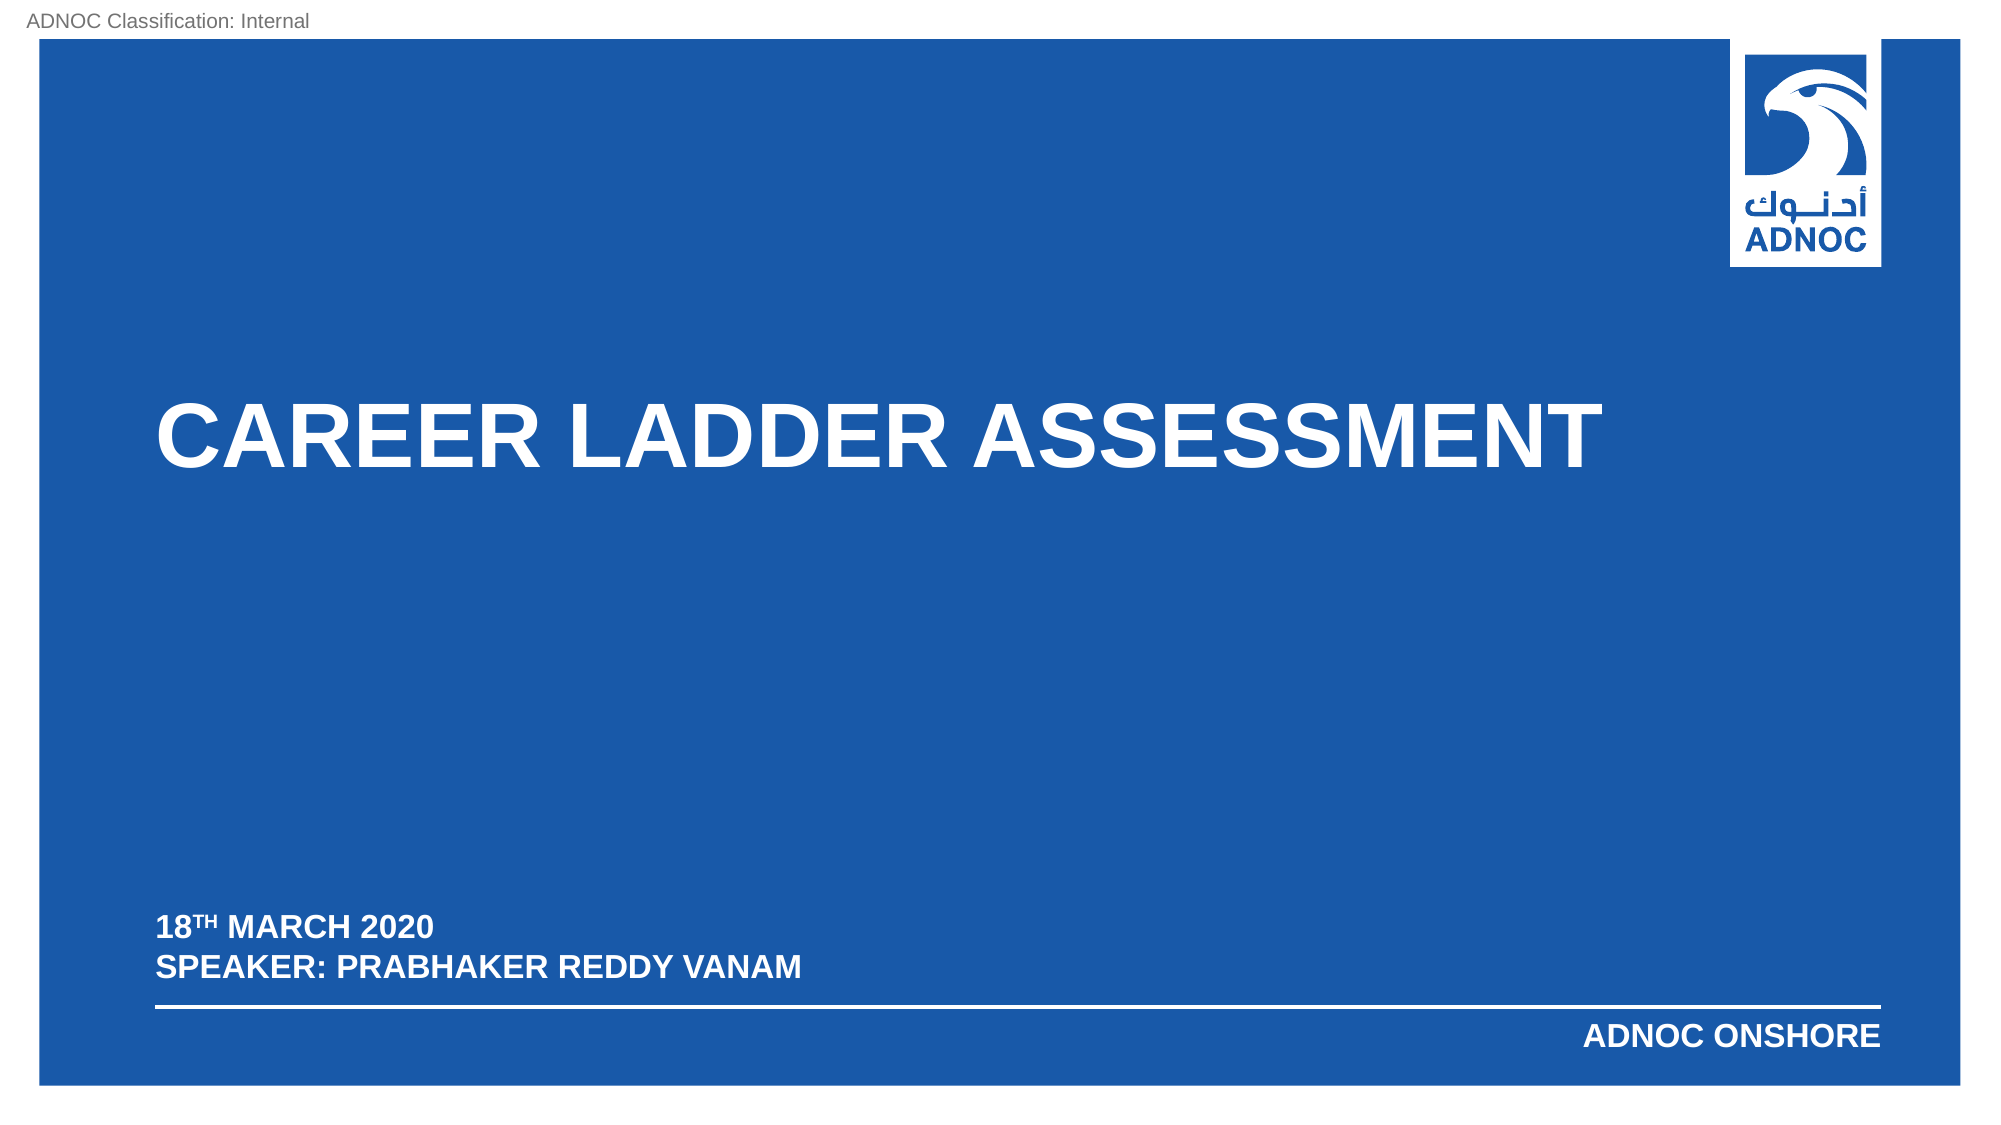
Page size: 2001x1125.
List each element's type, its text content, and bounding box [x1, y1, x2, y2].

title Career Ladder Assessment [155, 397, 1674, 794]
subtitle 18th March 2020 Speaker: Prabhaker Reddy Vanam [155, 905, 1000, 991]
